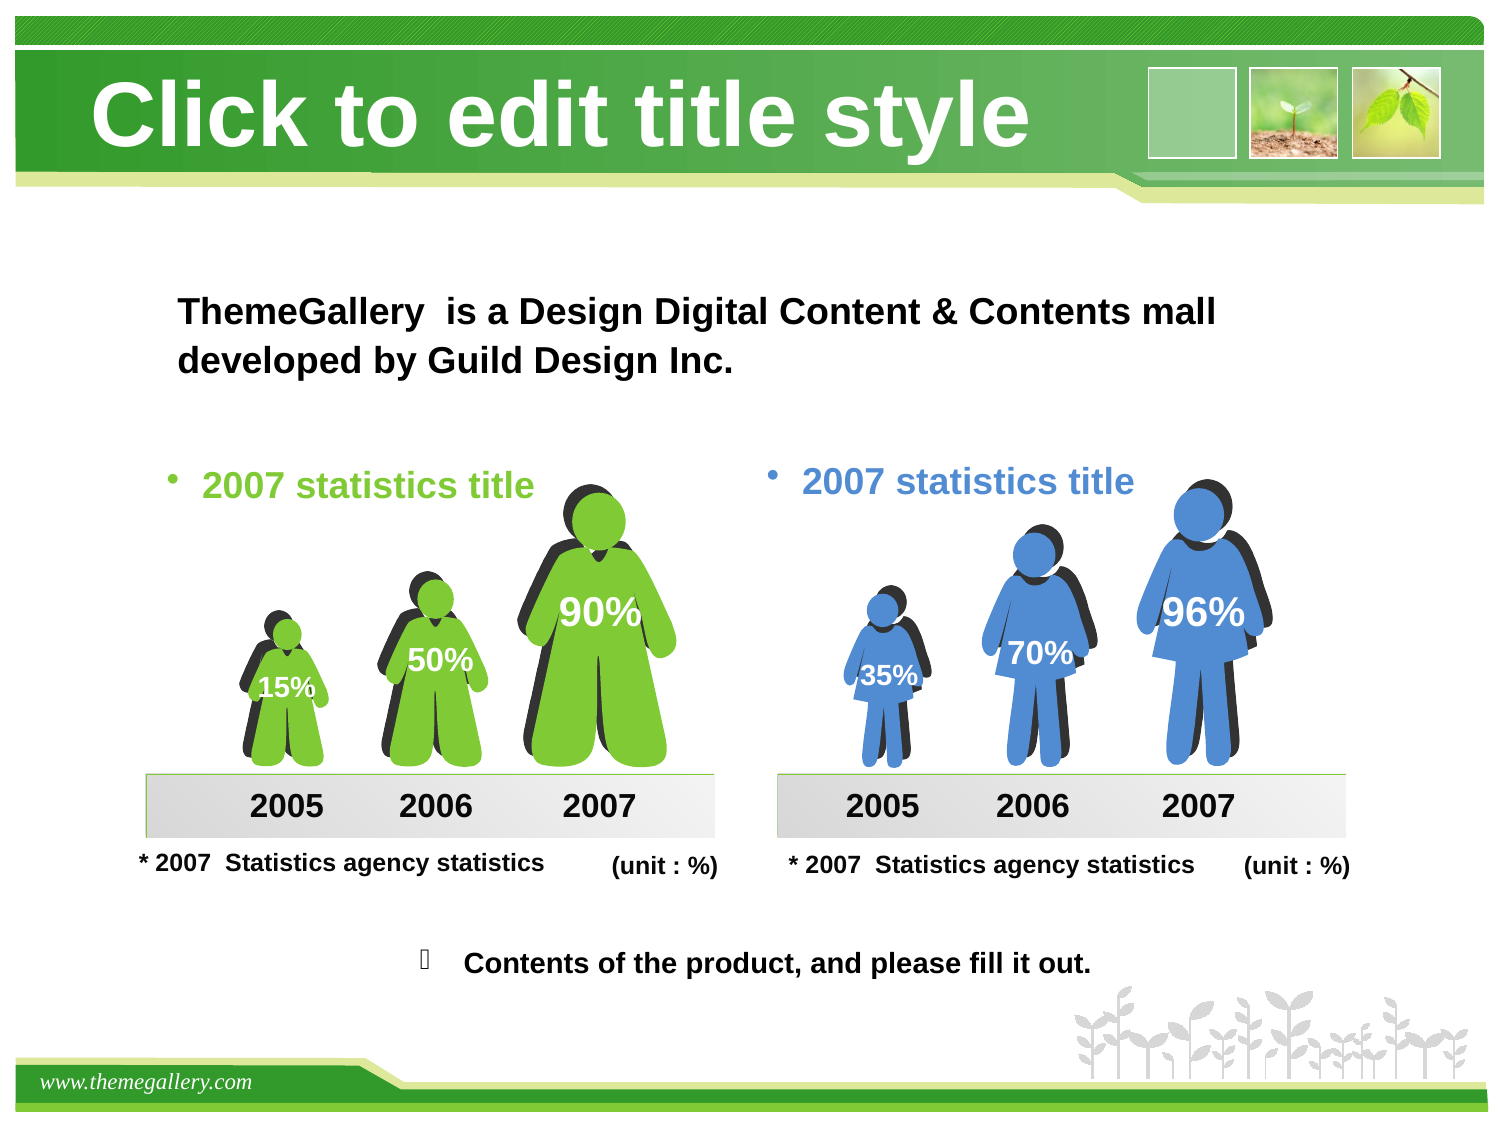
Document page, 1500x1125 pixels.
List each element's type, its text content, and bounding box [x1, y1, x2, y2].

text_box * 2007 Statistics agency statistics [774, 841, 1211, 886]
text_box 2007 [1123, 776, 1275, 832]
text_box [1131, 487, 1273, 768]
text_box 2007 [523, 778, 676, 832]
text_box [145, 773, 715, 838]
text_box 2005 [211, 776, 360, 832]
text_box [247, 618, 334, 769]
text_box 2006 [360, 776, 512, 832]
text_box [524, 492, 685, 771]
text_box [777, 773, 1346, 838]
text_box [977, 532, 1097, 768]
picture [1353, 69, 1439, 157]
text_box 35% [932, 649, 940, 699]
text_box Contents of the product, and please fill it out. [287, 937, 1225, 988]
text_box (unit : %) [1229, 842, 1366, 888]
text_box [840, 593, 929, 769]
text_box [385, 579, 494, 770]
text_box 15% [236, 661, 242, 712]
picture [1251, 69, 1337, 157]
text_box 2006 [957, 776, 1109, 832]
text_box 2007 statistics title [151, 454, 550, 514]
text_box 2007 statistics title [751, 449, 1150, 510]
text_box (unit : %) [596, 842, 734, 888]
text_box * 2007 Statistics agency statistics [124, 839, 562, 885]
text_box 2005 [807, 776, 957, 832]
text_box ThemeGallery is a Design Digital Content & Contents mall developed by Guild Design Inc. [162, 274, 1300, 389]
title Click to edit title style [74, 38, 1138, 182]
